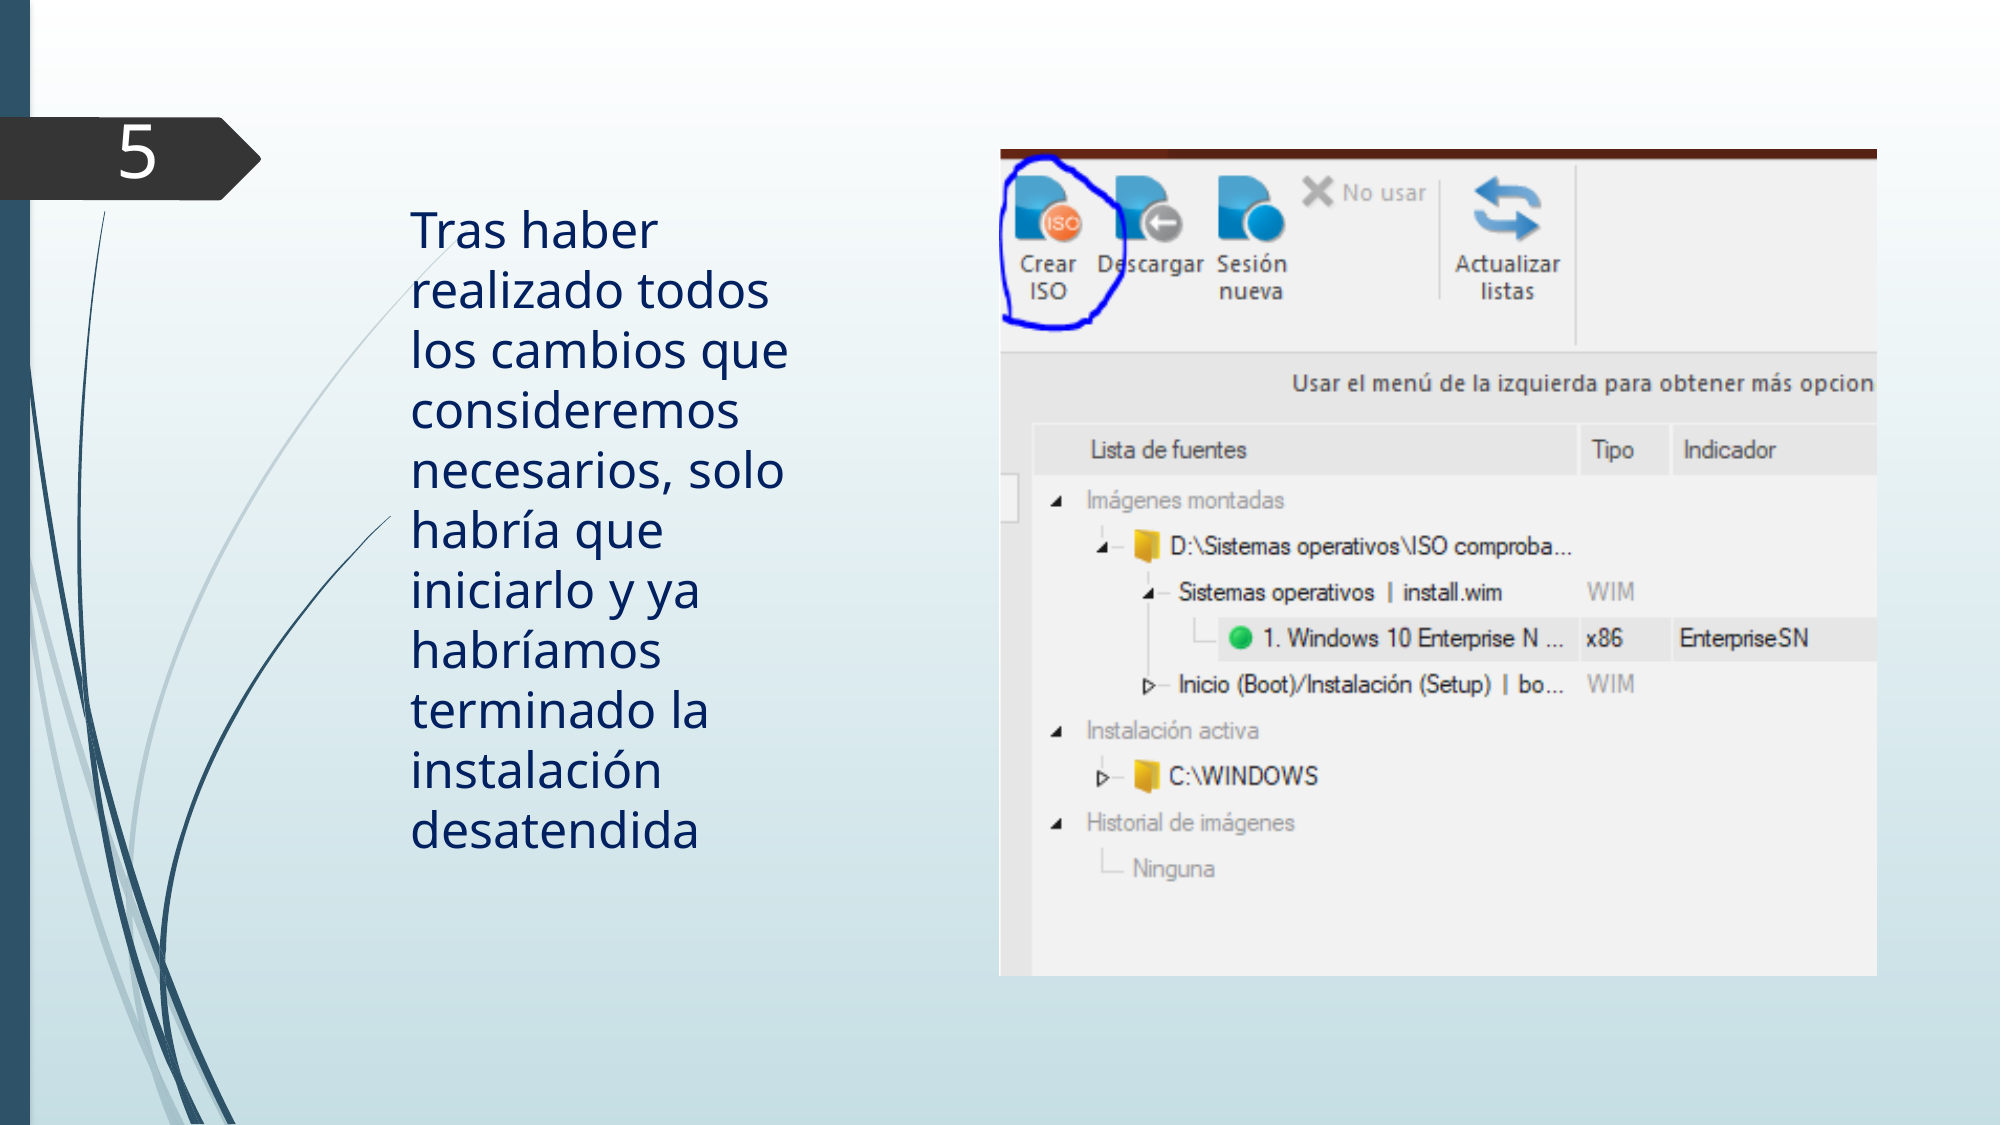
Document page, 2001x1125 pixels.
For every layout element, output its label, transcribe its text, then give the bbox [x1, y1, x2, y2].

text_box 5 [102, 96, 194, 202]
picture [999, 149, 1877, 976]
text_box Tras haber realizado todos los cambios que consideremos necesarios, solo habría que iniciarlo y ya habríamos terminado la instalación desatendida [395, 191, 827, 867]
